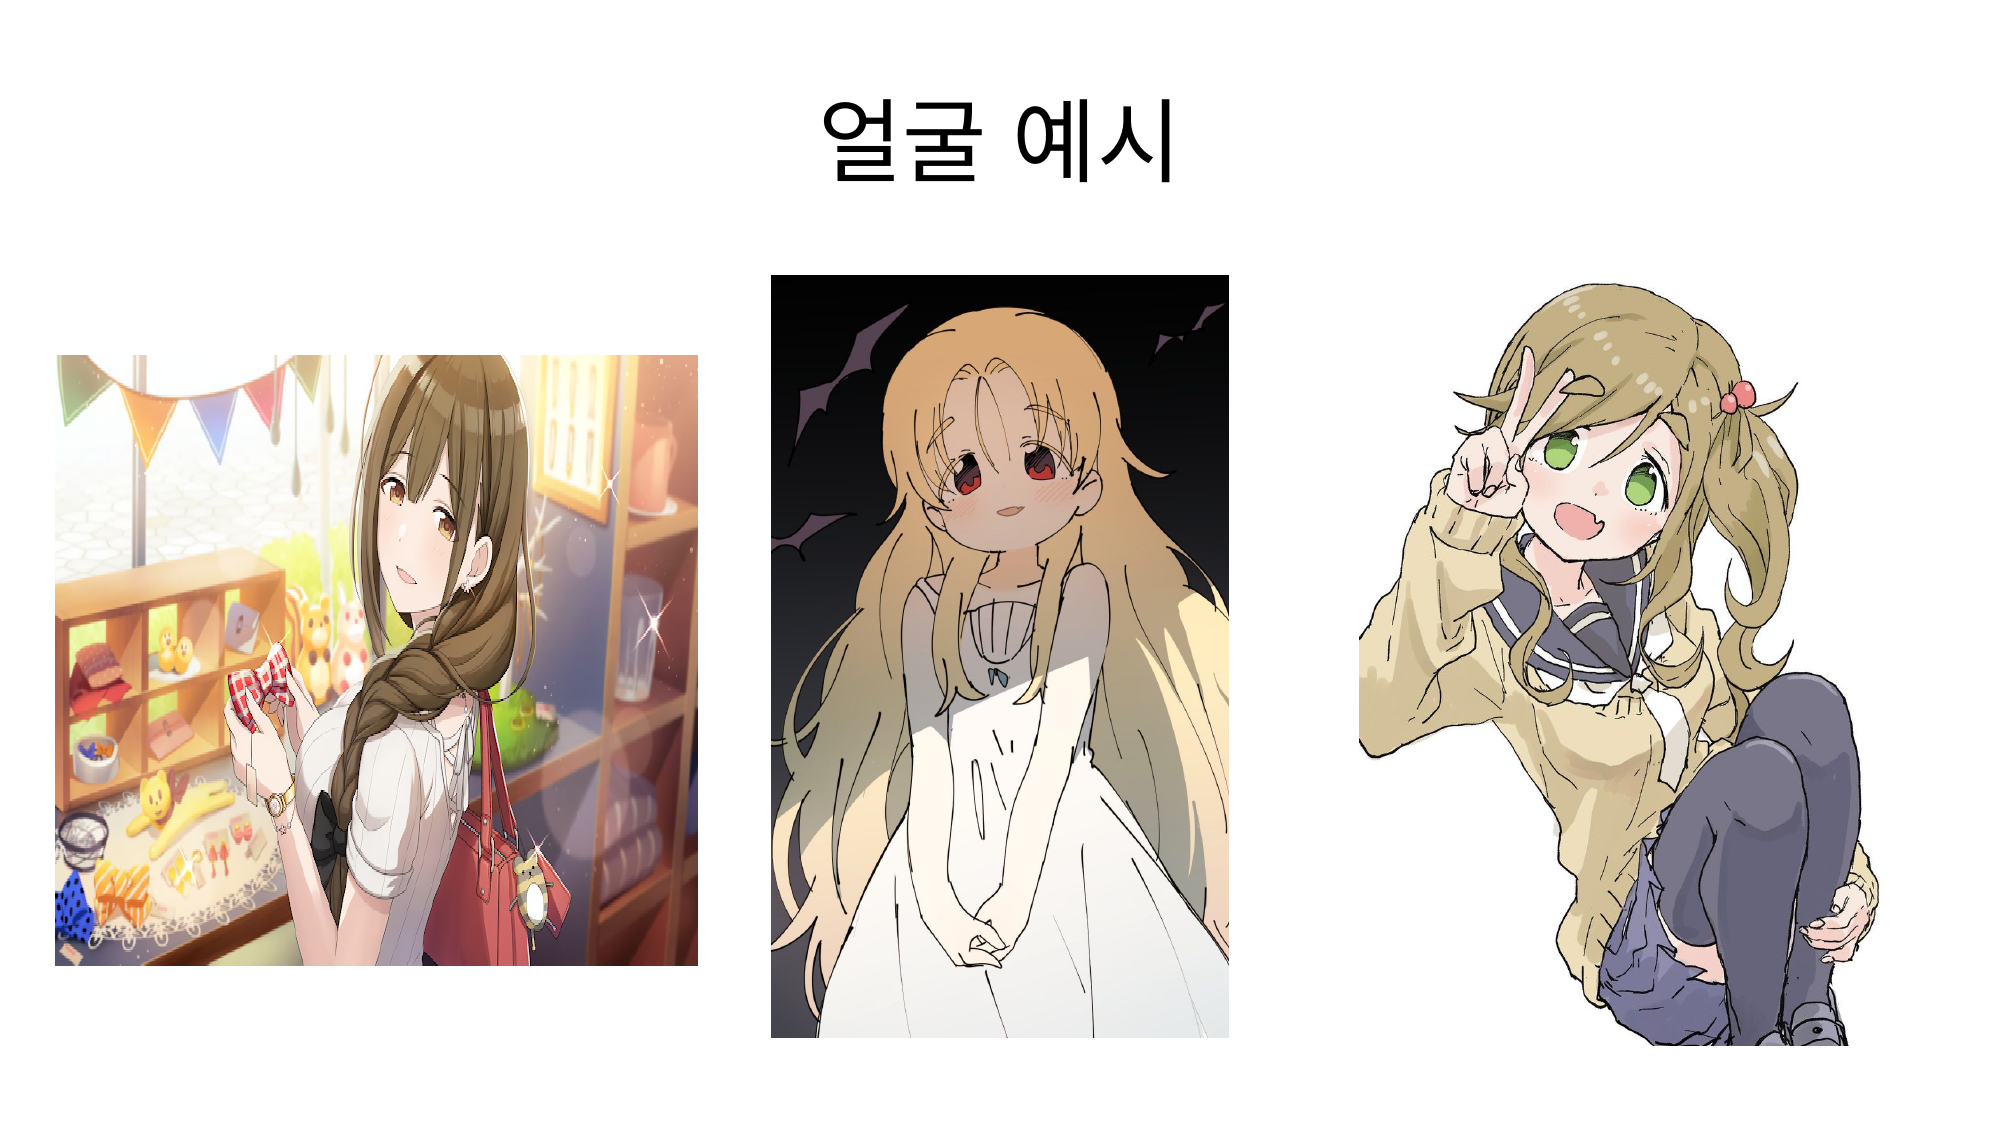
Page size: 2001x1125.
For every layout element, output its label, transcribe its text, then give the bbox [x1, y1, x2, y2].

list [55, 355, 698, 966]
title 얼굴 예시 [99, 45, 1900, 233]
picture [1358, 275, 1901, 1046]
picture [770, 274, 1230, 1039]
